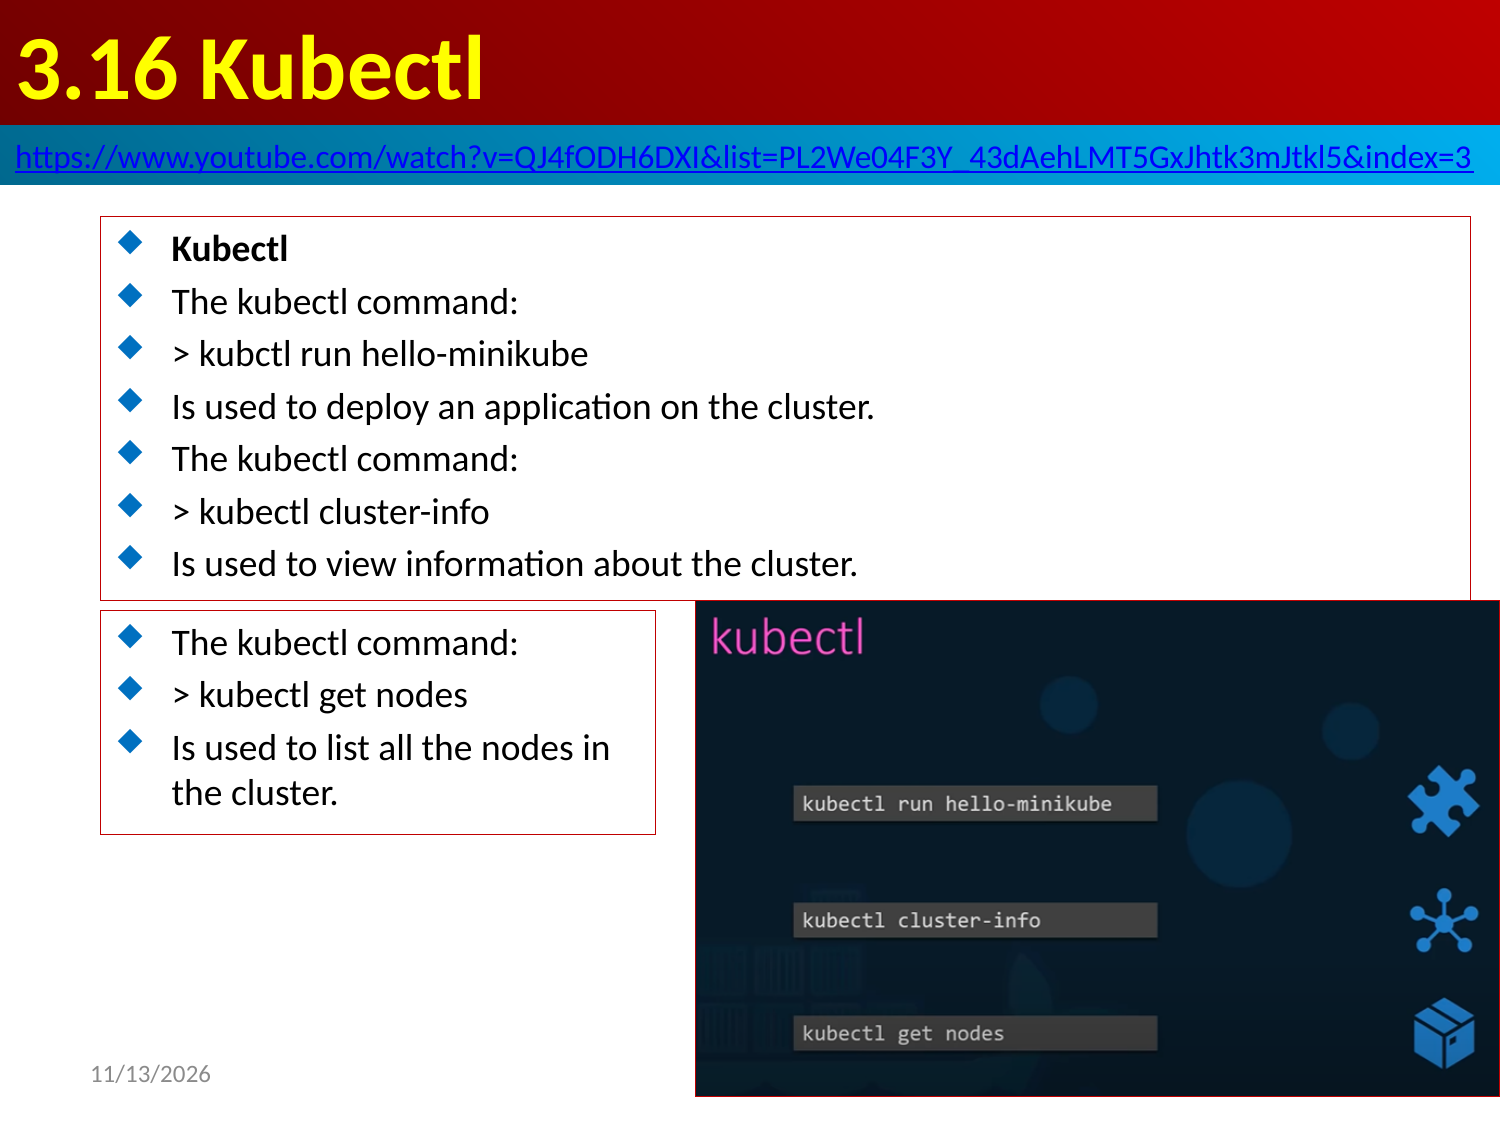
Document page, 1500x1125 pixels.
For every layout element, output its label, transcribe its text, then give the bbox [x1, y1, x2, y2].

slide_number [75, 1042, 425, 1103]
text_box https://www.youtube.com/watch?v=QJ4fODH6DXI&list=PL2We04F3Y_43dAehLMT5GxJhtk3mJtkl5&index=3 [0, 125, 1500, 185]
subtitle Kubectl The kubectl command: > kubctl run hello-minikube Is used to deploy an application on the cluster. The kubectl command: > kubectl cluster-info Is used to view information about the cluster. [100, 216, 1471, 601]
text_box The kubectl command: > kubectl get nodes Is used to list all the nodes in the cluster. [100, 610, 656, 835]
title 3.16 Kubectl [0, 0, 1500, 125]
picture [694, 600, 1500, 1098]
